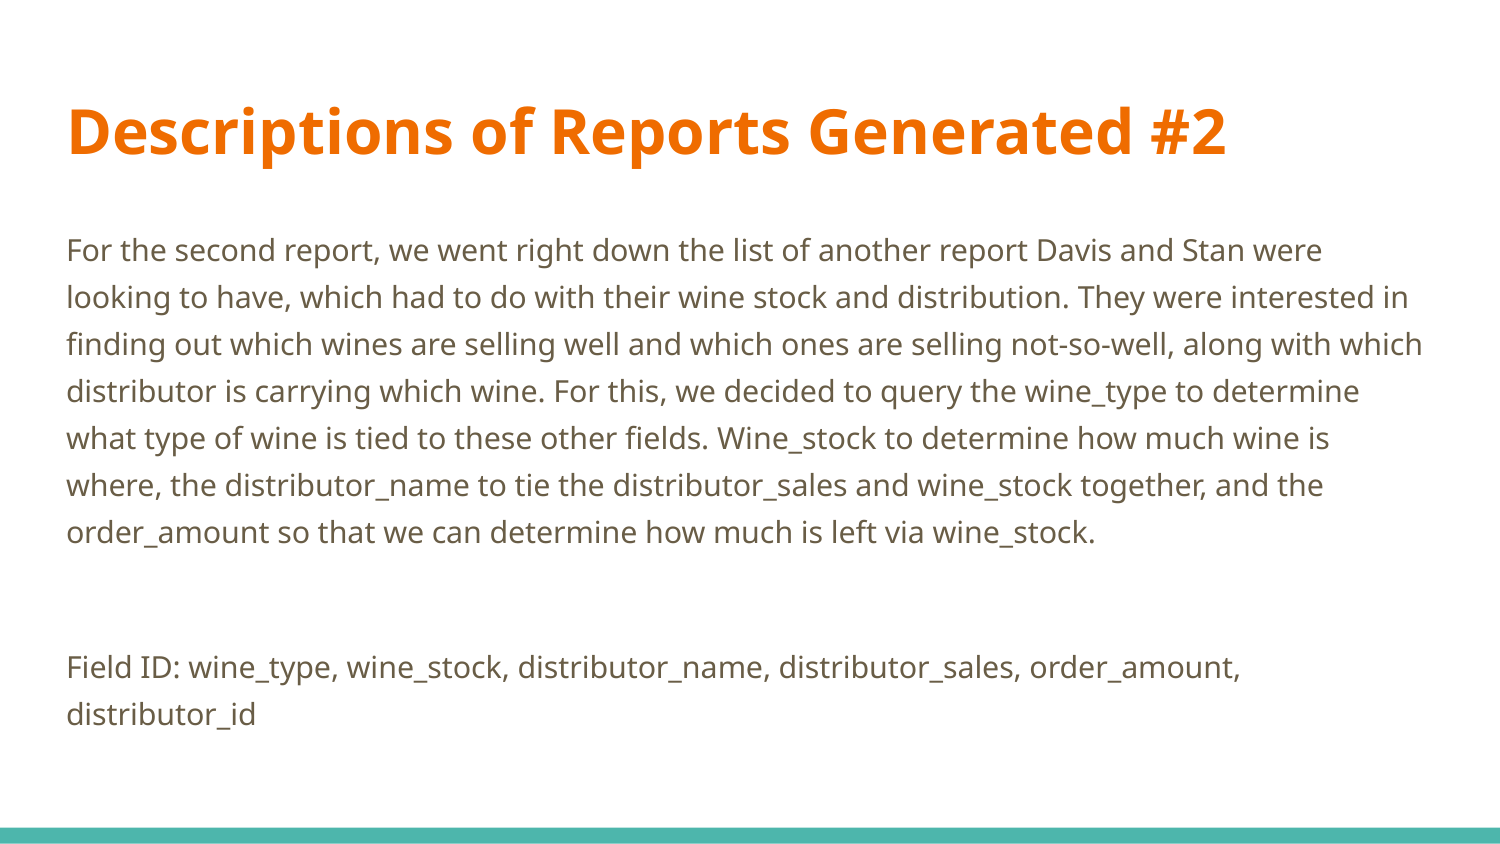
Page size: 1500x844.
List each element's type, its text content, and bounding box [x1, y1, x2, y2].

title Descriptions of Reports Generated #2 [51, 72, 1449, 189]
list For the second report, we went right down the list of another report Davis and Stan were looking to have, which had to do with their wine stock and distribution. They were interested in finding out which wines are selling well and which ones are selling not-so-well, along with which distributor is carrying which wine. For this, we decided to query the wine_type to determine what type of wine is tied to these other fields. Wine_stock to determine how much wine is where, the distributor_name to tie the distributor_sales and wine_stock together, and the order_amount so that we can determine how much is left via wine_stock. Field ID: wine_type, wine_stock, distributor_name, distributor_sales, order_amount, distributor_id [51, 207, 1449, 750]
